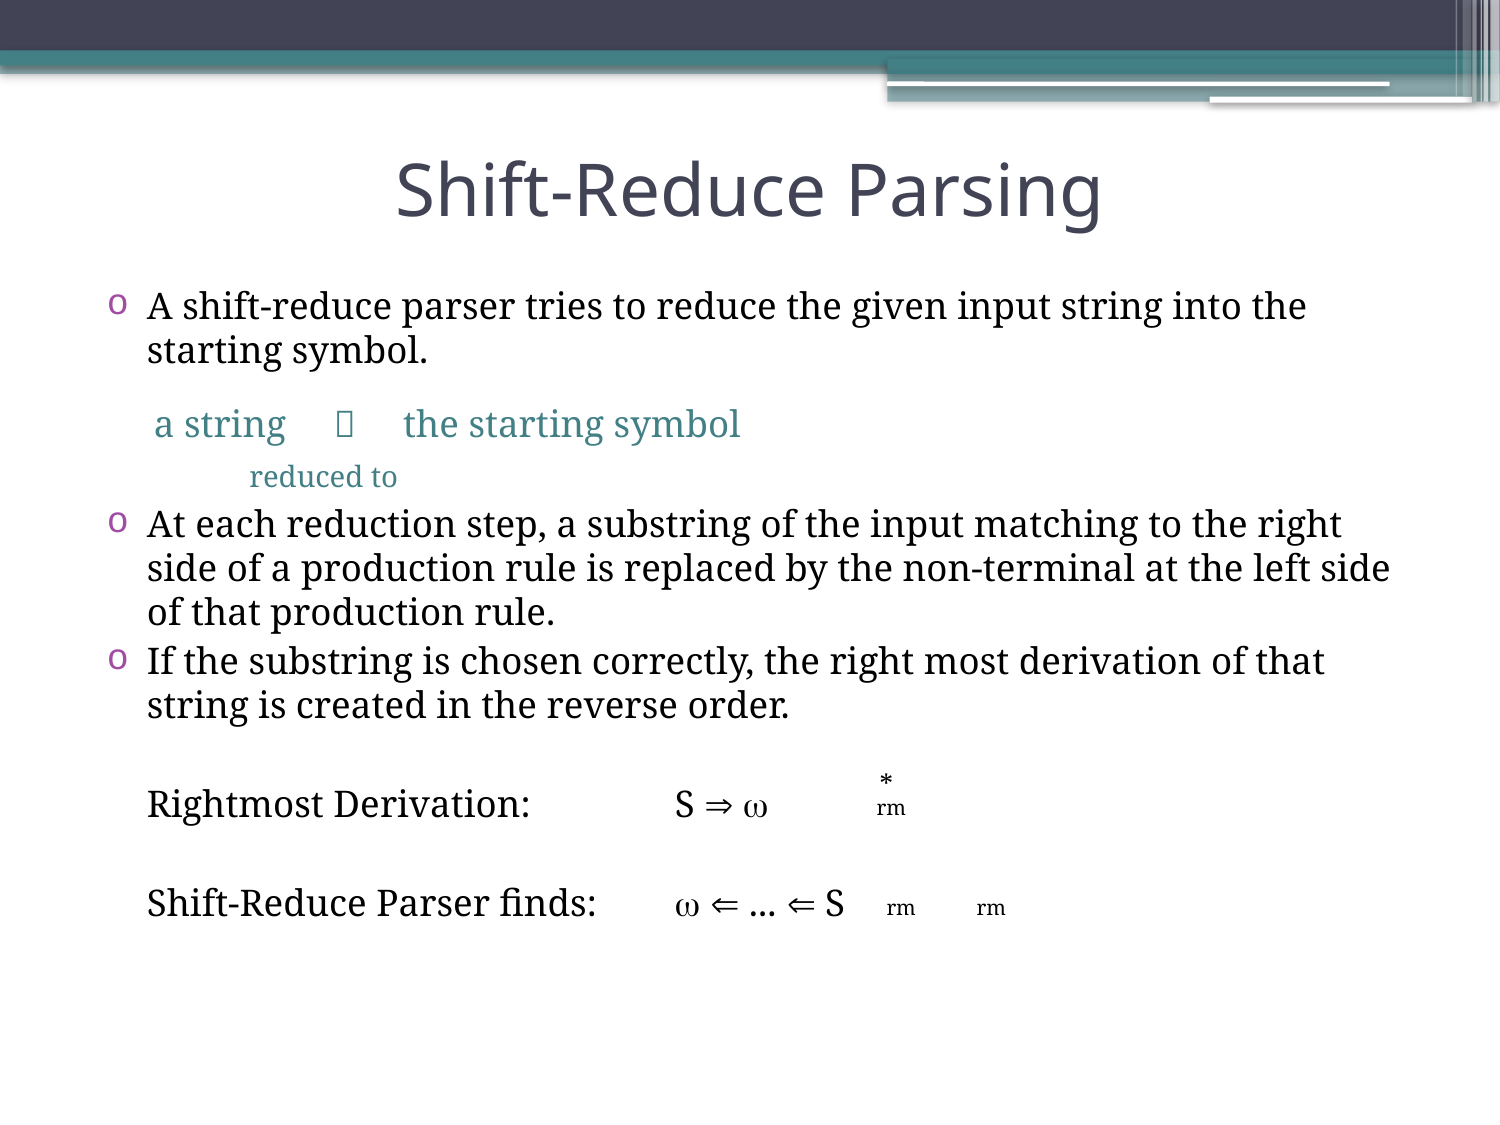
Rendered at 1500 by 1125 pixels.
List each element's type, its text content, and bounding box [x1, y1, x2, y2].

text_box rm [961, 887, 1021, 928]
text_box * [864, 759, 909, 807]
title Shift-Reduce Parsing [75, 99, 1425, 275]
text_box rm [871, 887, 931, 928]
text_box rm [861, 787, 921, 828]
list A shift-reduce parser tries to reduce the given input string into the starting symbol. a string  the starting symbol reduced to At each reduction step, a substring of the input matching to the right side of a production rule is replaced by the non-terminal at the left side of that production rule. If the substring is chosen correctly, the right most derivation of that string is created in the reverse order. Rightmost Derivation: S   Shift-Reduce Parser finds:   ...  S [75, 275, 1425, 985]
